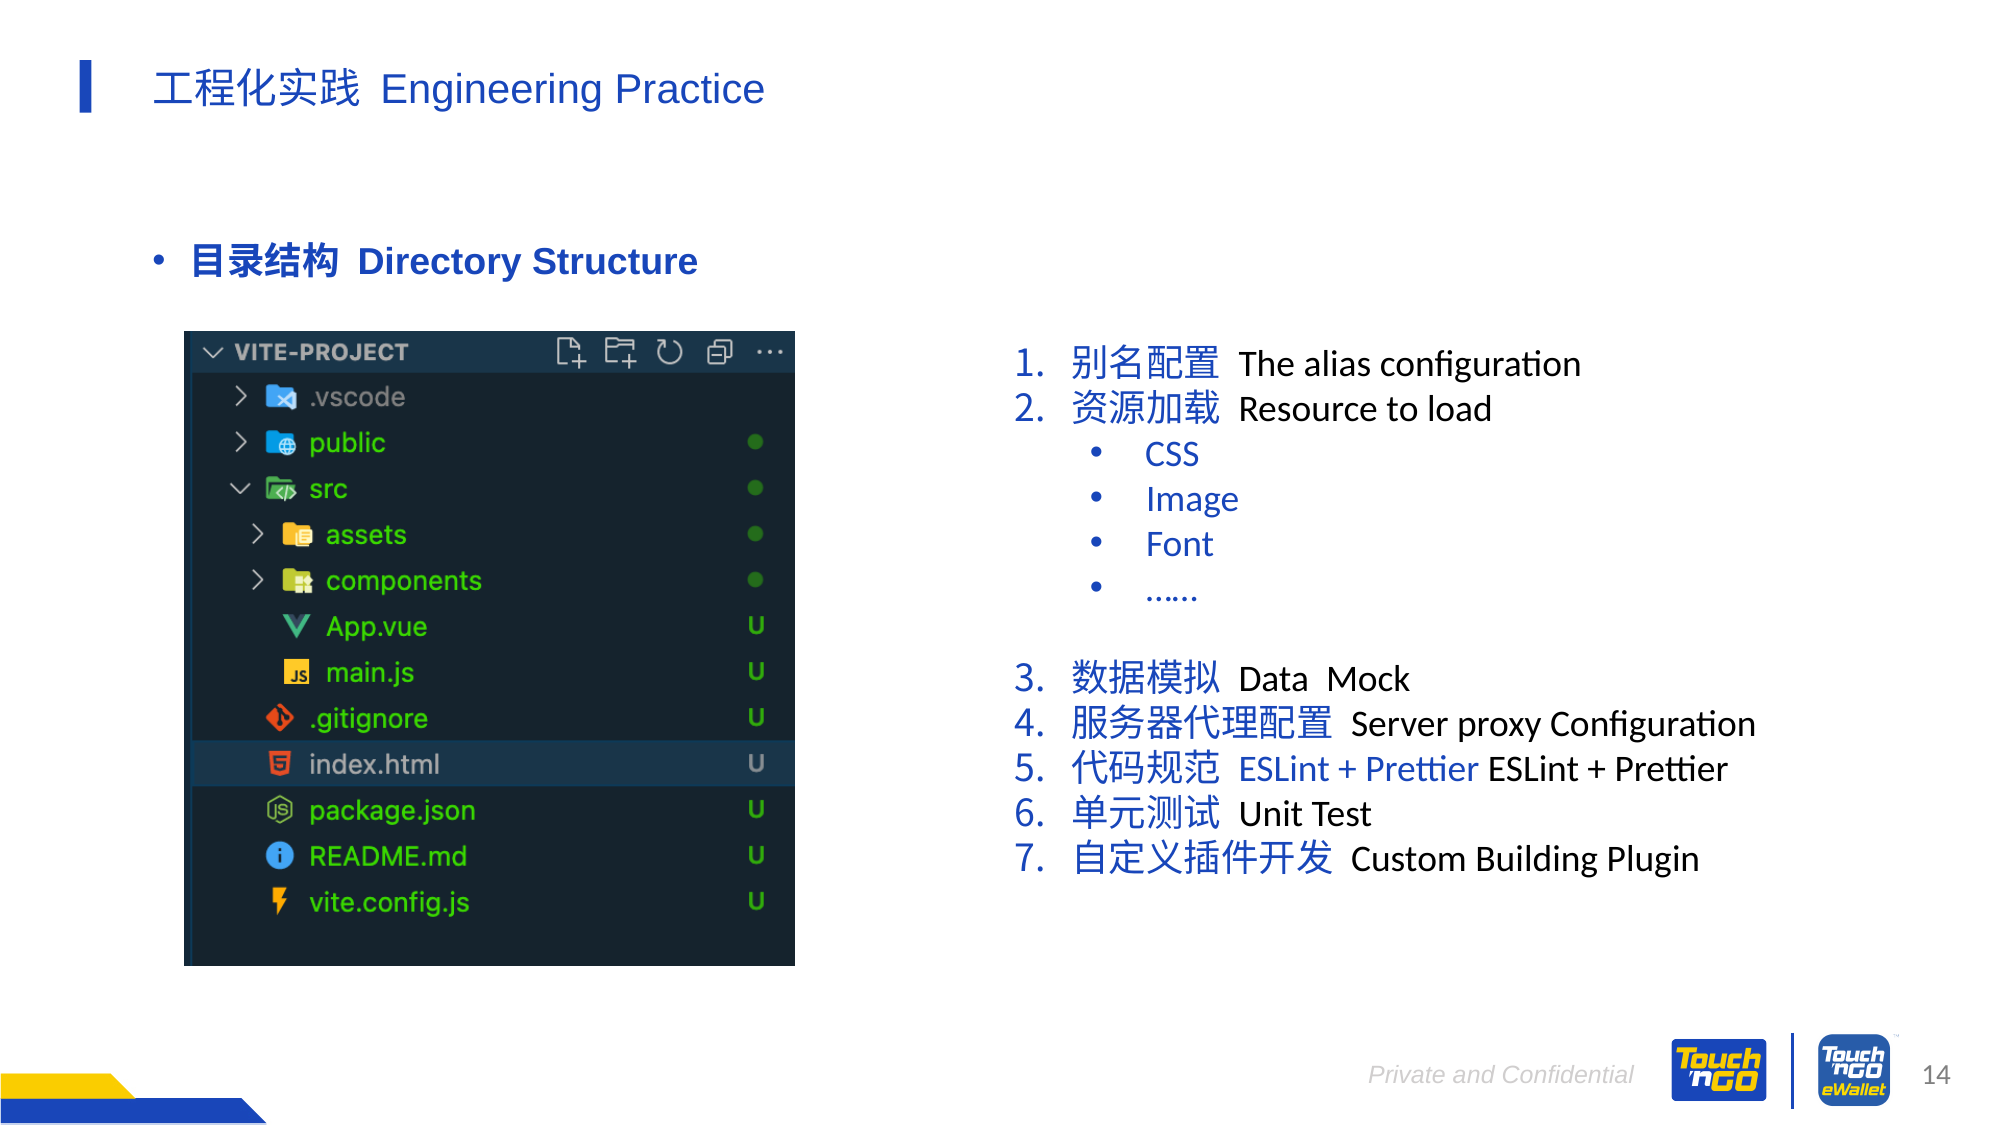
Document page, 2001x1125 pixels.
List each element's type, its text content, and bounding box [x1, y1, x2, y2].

text_box 别名配置 The alias configuration 资源加载 Resource to load CSS Image Font …… 数据模拟 Data Mock 服务器代理配置 Server proxy Configuration 代码规范 ESLint + Prettier ESLint + Prettier 单元测试 Unit Test 自定义插件开发 Custom Building Plugin [999, 331, 2000, 932]
picture [184, 331, 795, 966]
picture [0, 0, 2000, 1125]
title 工程化实践 Engineering Practice [137, 60, 1863, 165]
list 目录结构 Directory Structure [137, 234, 1863, 1021]
